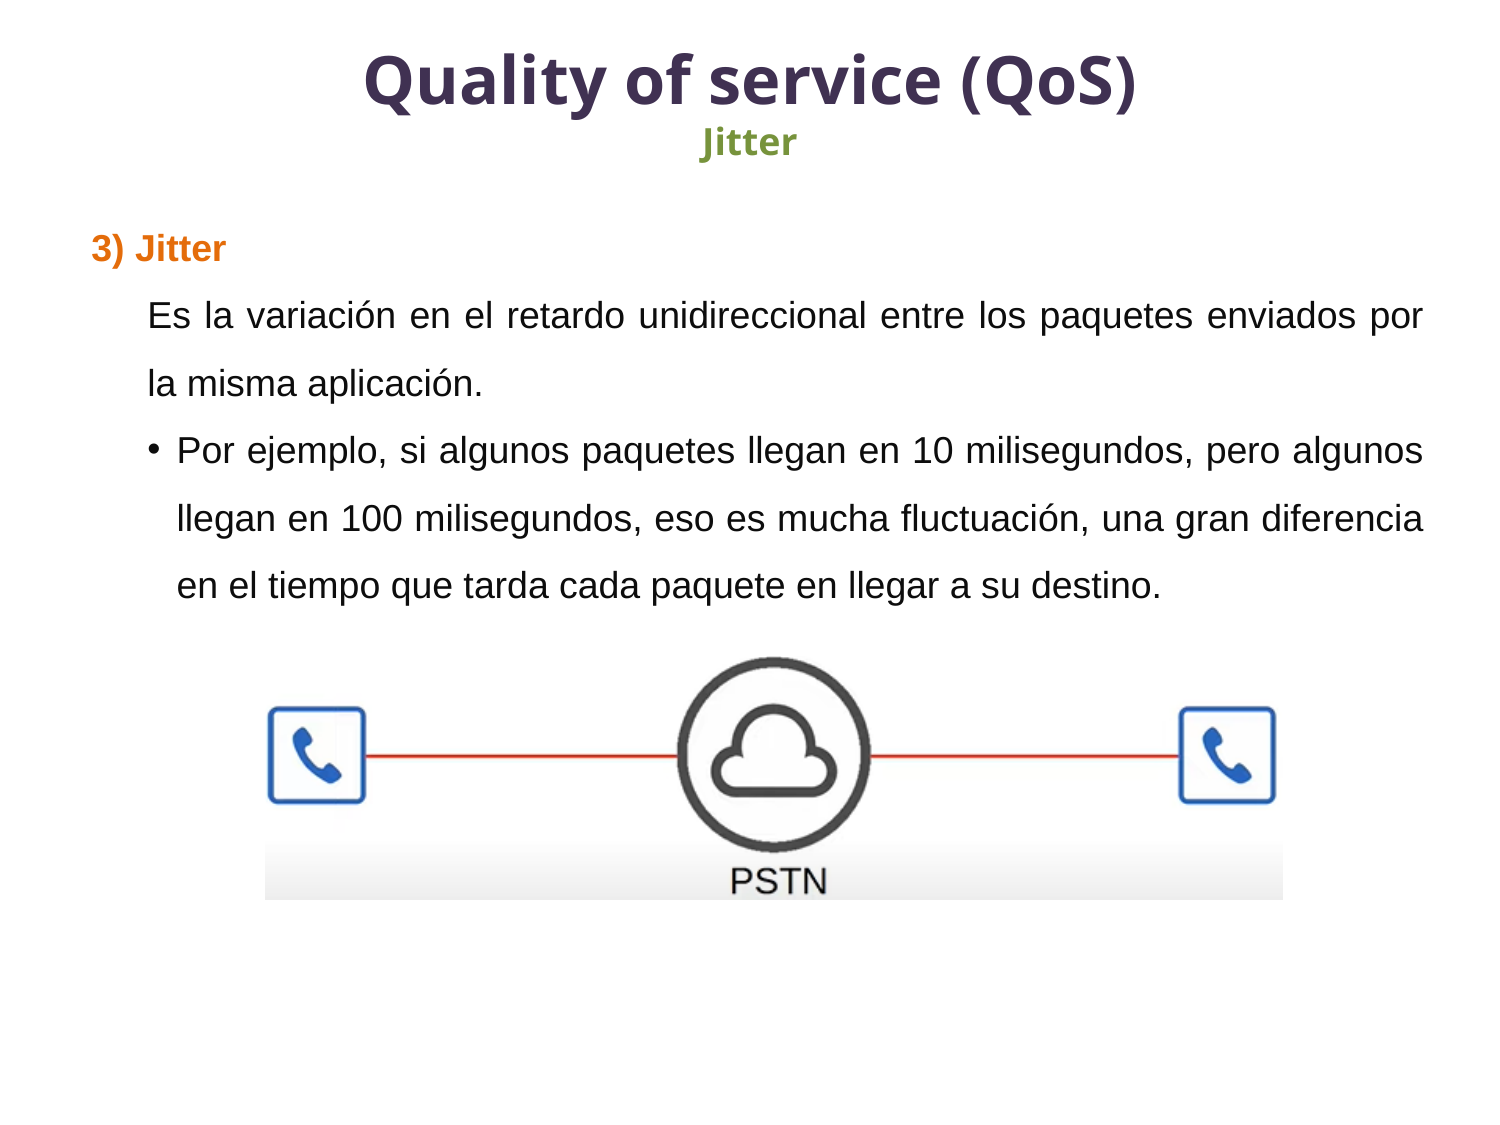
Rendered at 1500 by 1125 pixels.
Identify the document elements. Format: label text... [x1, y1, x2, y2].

text_box Quality of service (QoS) Jitter [168, 6, 1332, 194]
picture [265, 656, 1284, 900]
list 3) Jitter Es la variación en el retardo unidireccional entre los paquetes enviados por la misma aplicación. Por ejemplo, si algunos paquetes llegan en 10 milisegundos, pero algunos llegan en 100 milisegundos, eso es mucha fluctuación, una gran diferencia en el tiempo que tarda cada paquete en llegar a su destino. [29, 193, 1439, 622]
